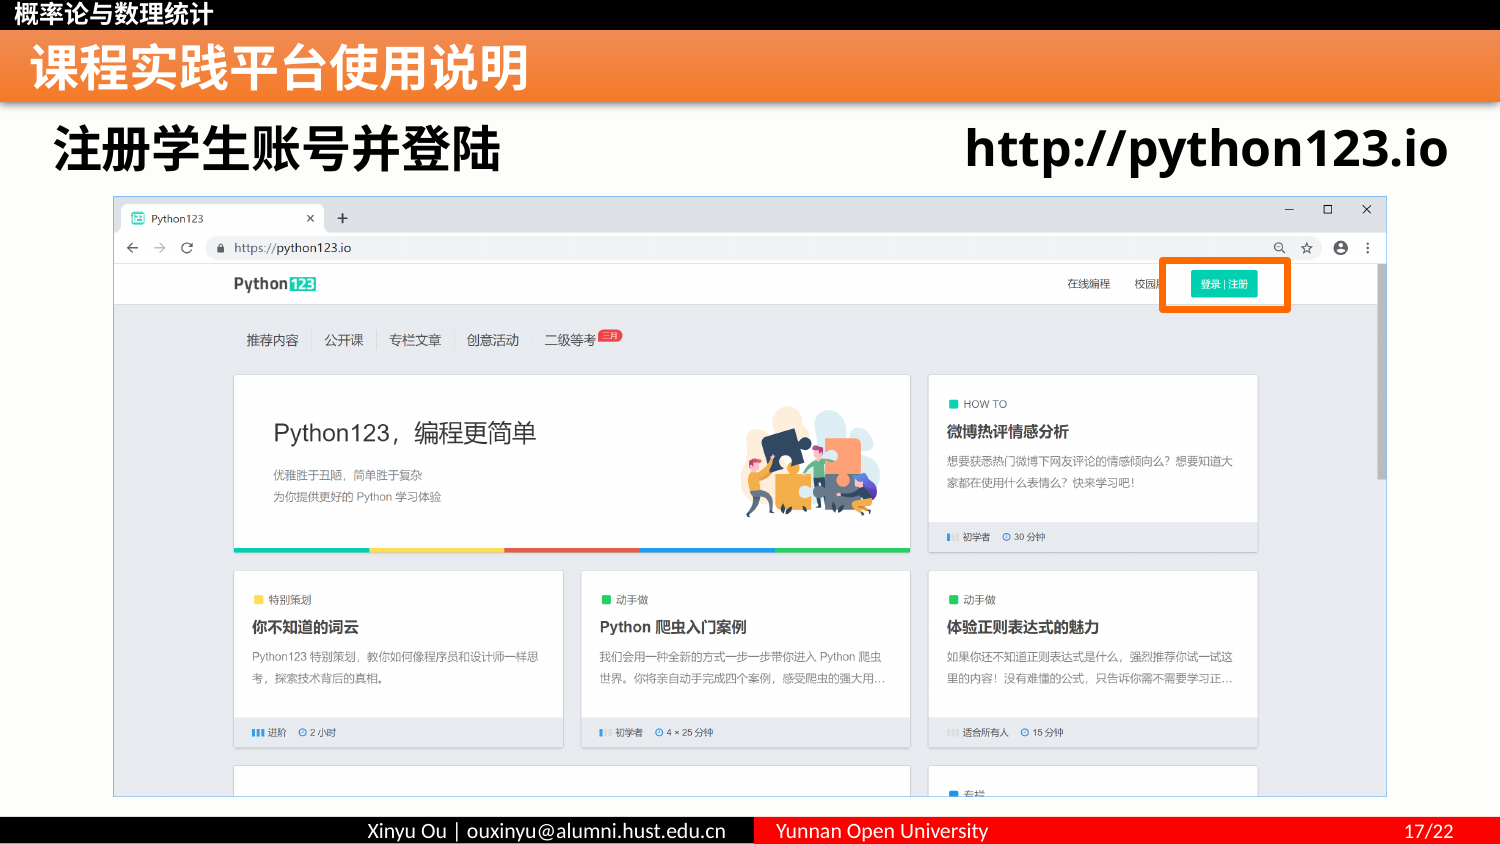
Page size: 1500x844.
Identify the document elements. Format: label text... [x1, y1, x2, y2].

picture [113, 196, 1387, 797]
text_box http://python123.io [912, 108, 1500, 184]
title 课程实践平台使用说明 [0, 35, 1500, 97]
text_box 注册学生账号并登陆 [50, 115, 654, 178]
